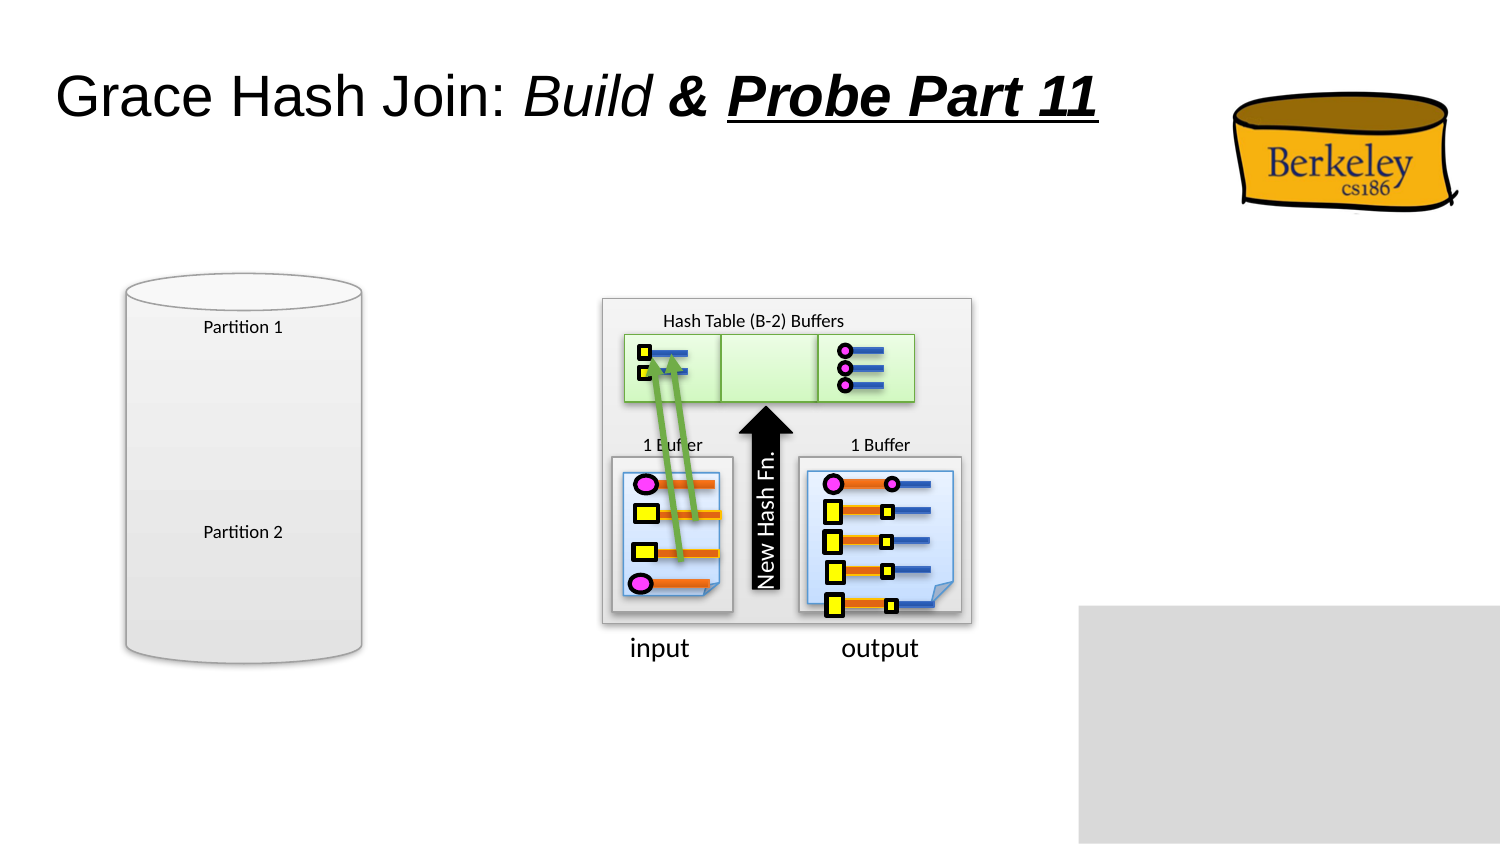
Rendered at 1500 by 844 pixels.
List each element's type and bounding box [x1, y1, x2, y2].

title [40, 51, 1275, 239]
text_box [602, 298, 972, 671]
picture [1275, 89, 1459, 215]
text_box [125, 273, 362, 664]
